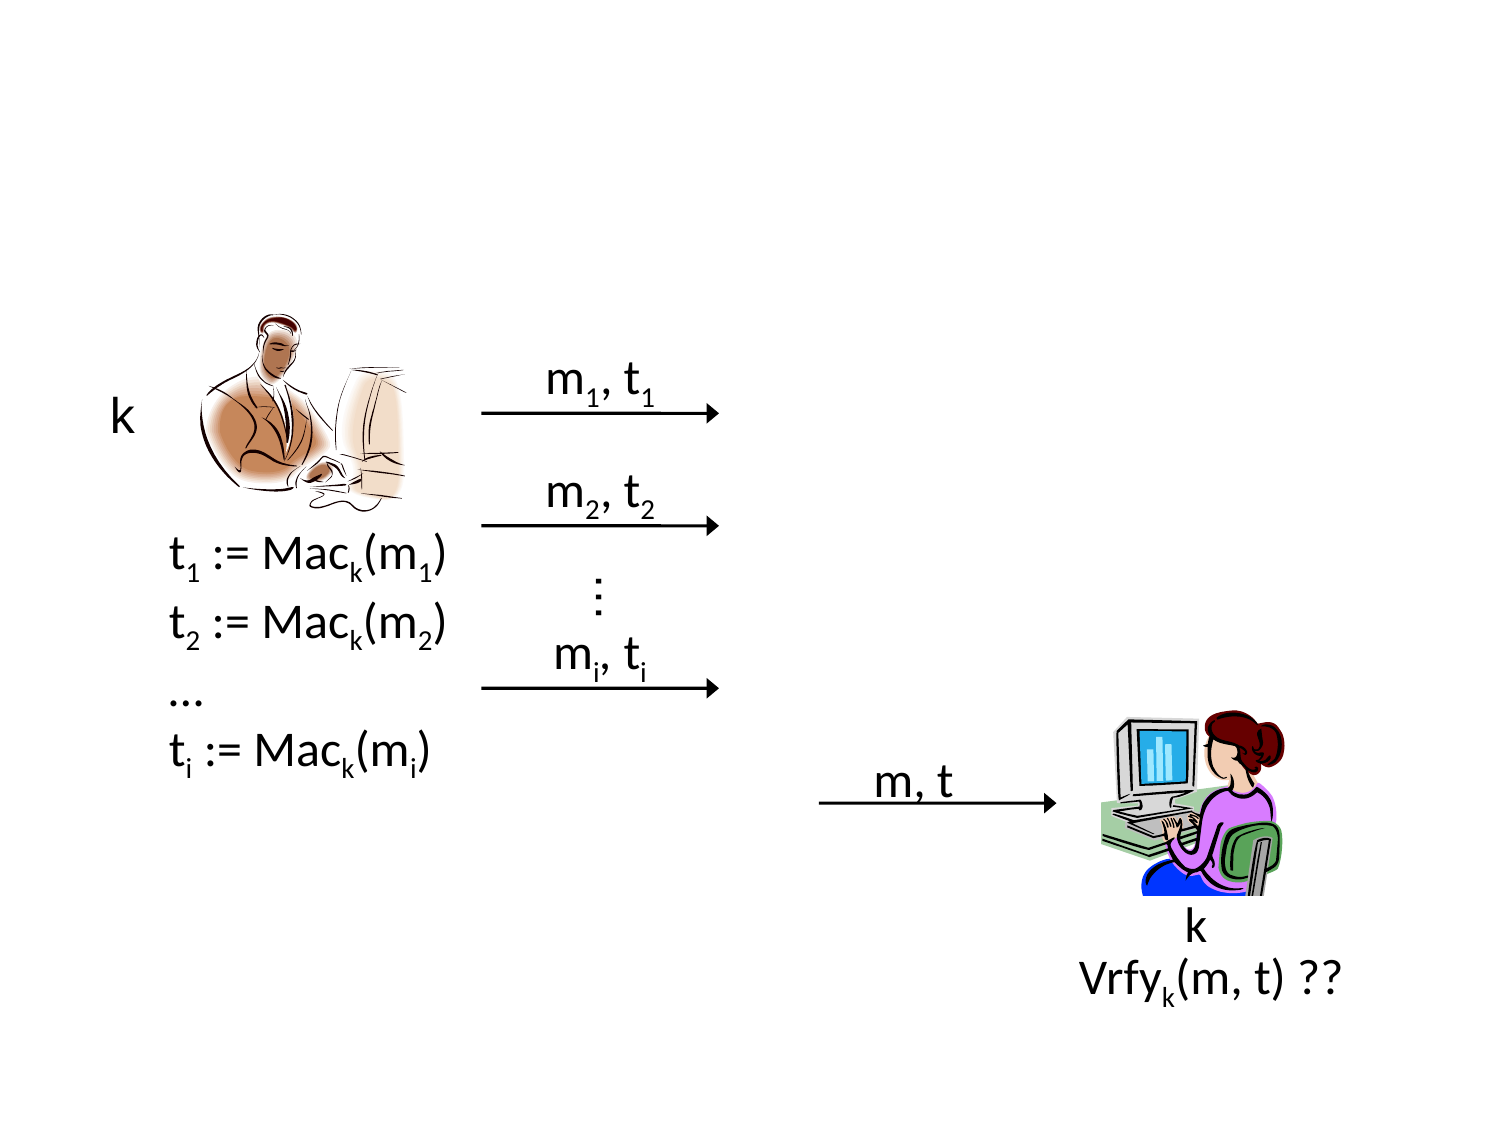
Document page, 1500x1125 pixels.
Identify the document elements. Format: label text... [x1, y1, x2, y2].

text_box k [95, 375, 150, 451]
text_box Vrfyk(m, t) ?? [1064, 937, 1359, 1021]
text_box [662, 677, 719, 699]
text_box … [543, 557, 619, 638]
text_box [671, 402, 719, 424]
picture [1100, 709, 1285, 898]
text_box m2, t2 [530, 449, 671, 533]
text_box t1 := Mack(m1) t2 := Mack(m2) … ti := Mack(mi) [154, 512, 463, 792]
text_box m, t [858, 740, 969, 816]
picture [193, 312, 407, 515]
text_box mi, ti [538, 612, 662, 696]
text_box [671, 515, 719, 537]
text_box [969, 792, 1057, 814]
text_box m1, t1 [530, 337, 671, 421]
text_box k [1169, 905, 1223, 937]
